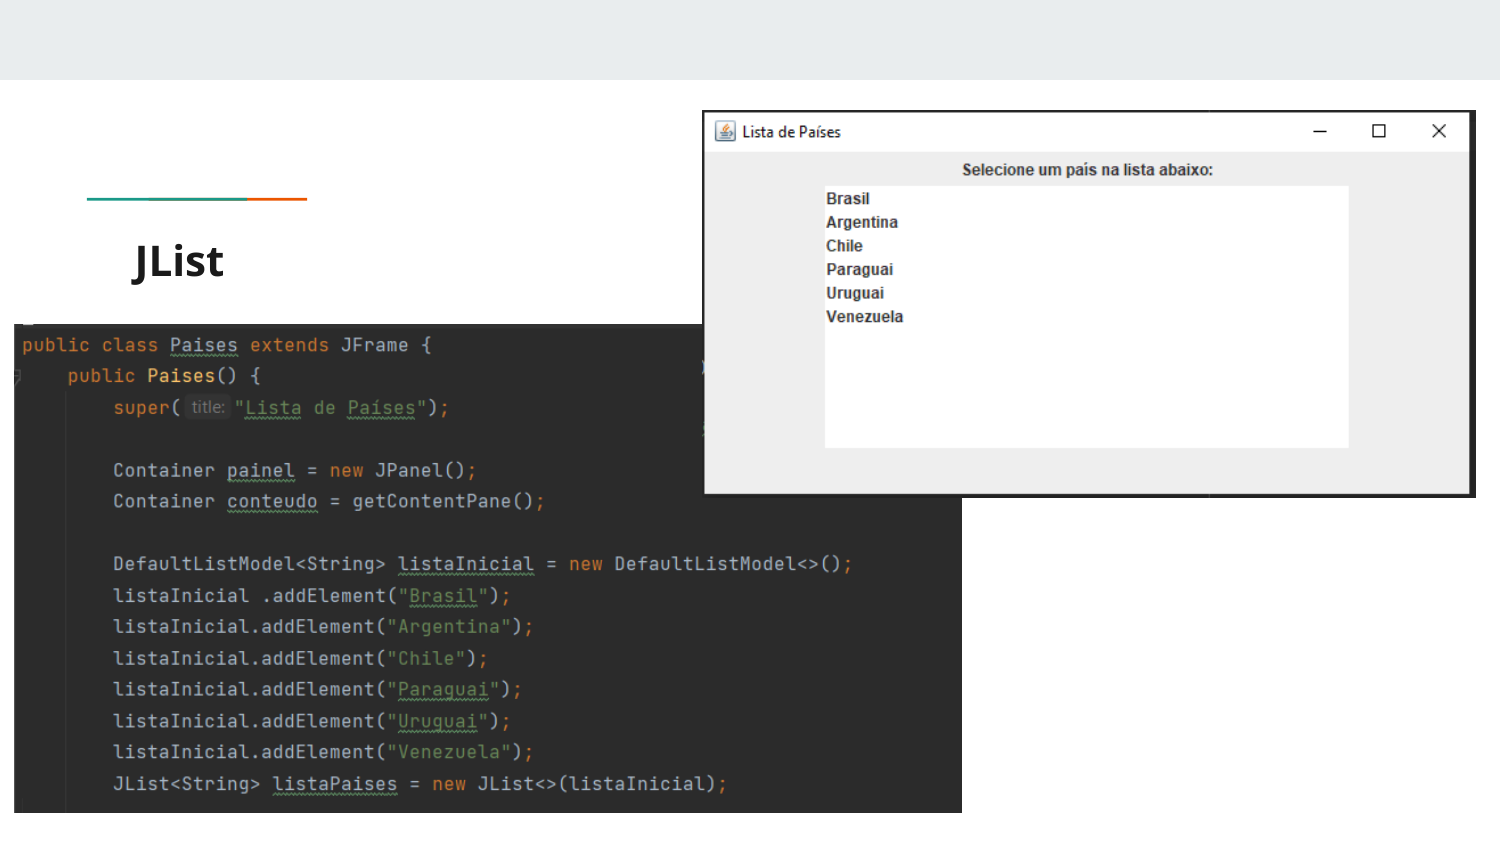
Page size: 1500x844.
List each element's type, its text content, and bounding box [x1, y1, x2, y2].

title JList [119, 216, 697, 305]
picture [14, 109, 1476, 813]
